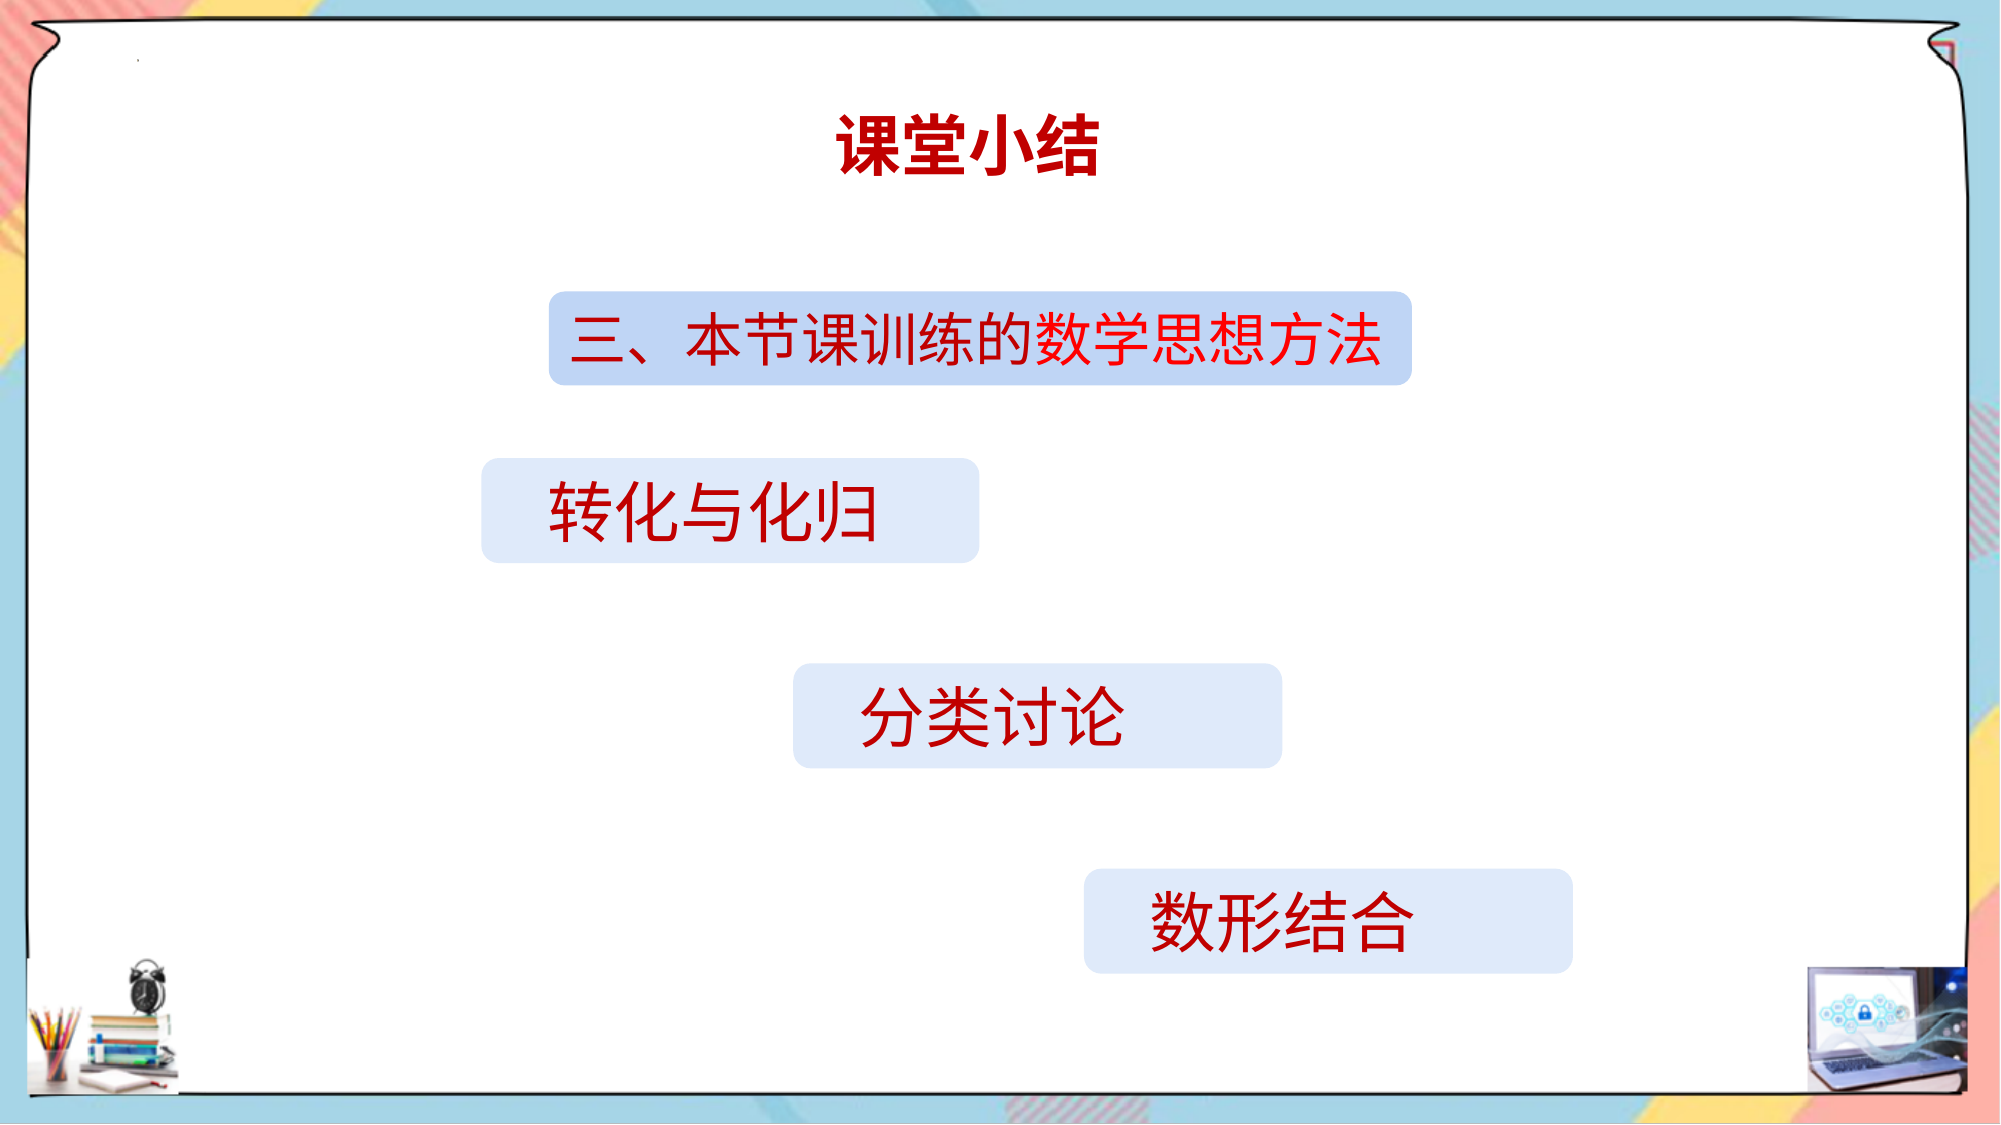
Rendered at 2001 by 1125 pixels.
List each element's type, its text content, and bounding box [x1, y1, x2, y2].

text_box 分类讨论 [793, 663, 1283, 769]
text_box 转化与化归 [481, 458, 980, 564]
text_box 课堂小结 [820, 96, 1129, 192]
text_box 数形结合 [1083, 868, 1573, 974]
text_box 三、本节课训练的数学思想方法 [548, 291, 1412, 386]
picture [0, 0, 2001, 1125]
